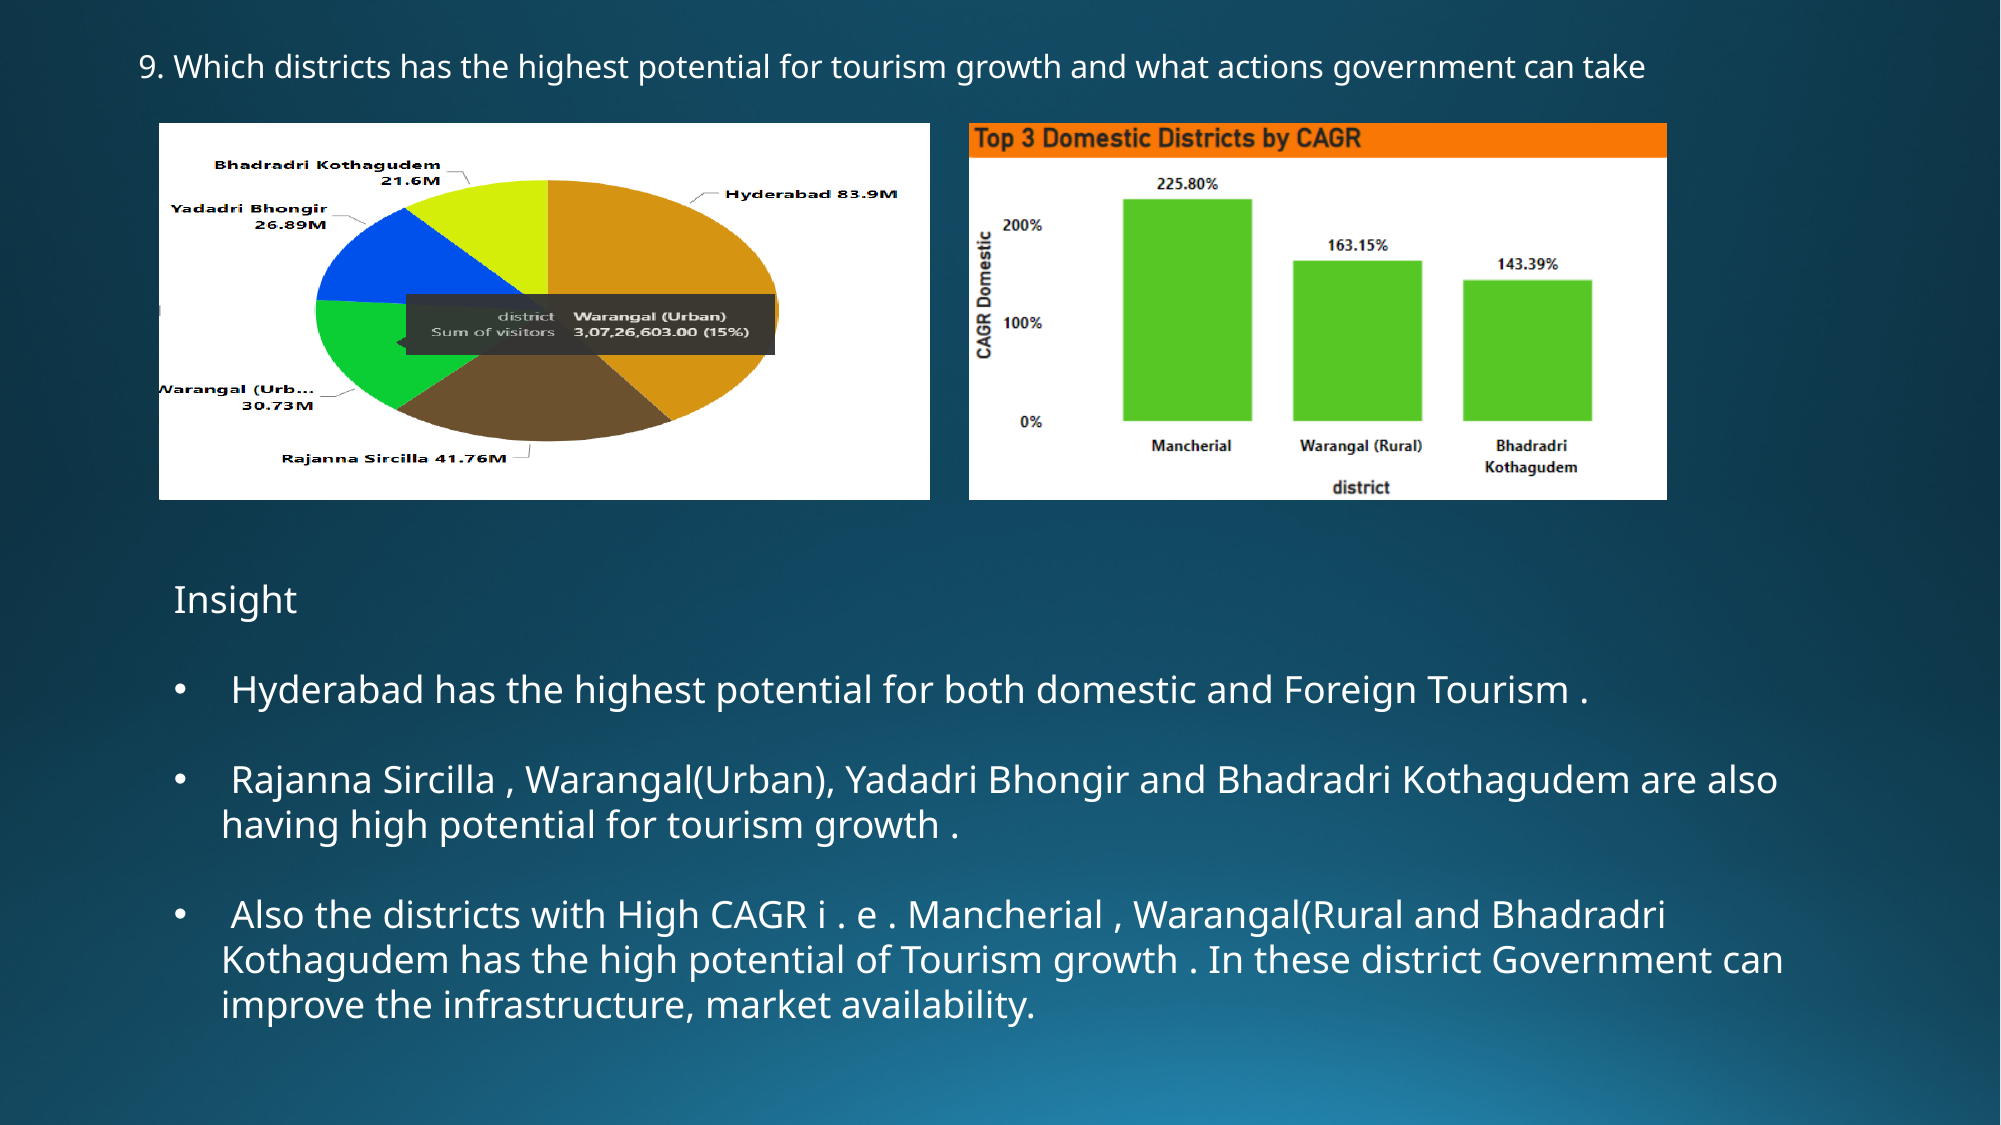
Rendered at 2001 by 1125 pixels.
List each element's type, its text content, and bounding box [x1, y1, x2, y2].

subtitle 9. Which districts has the highest potential for tourism growth and what actions government can take [123, 18, 1816, 94]
picture [0, 0, 2001, 1125]
text_box Insight Hyderabad has the highest potential for both domestic and Foreign Tourism . Rajanna Sircilla , Warangal(Urban), Yadadri Bhongir and Bhadradri Kothagudem are also having high potential for tourism growth . Also the districts with High CAGR i . e . Mancherial , Warangal(Rural and Bhadradri Kothagudem has the high potential of Tourism growth . In these district Government can improve the infrastructure, market availability. [159, 568, 1872, 1034]
